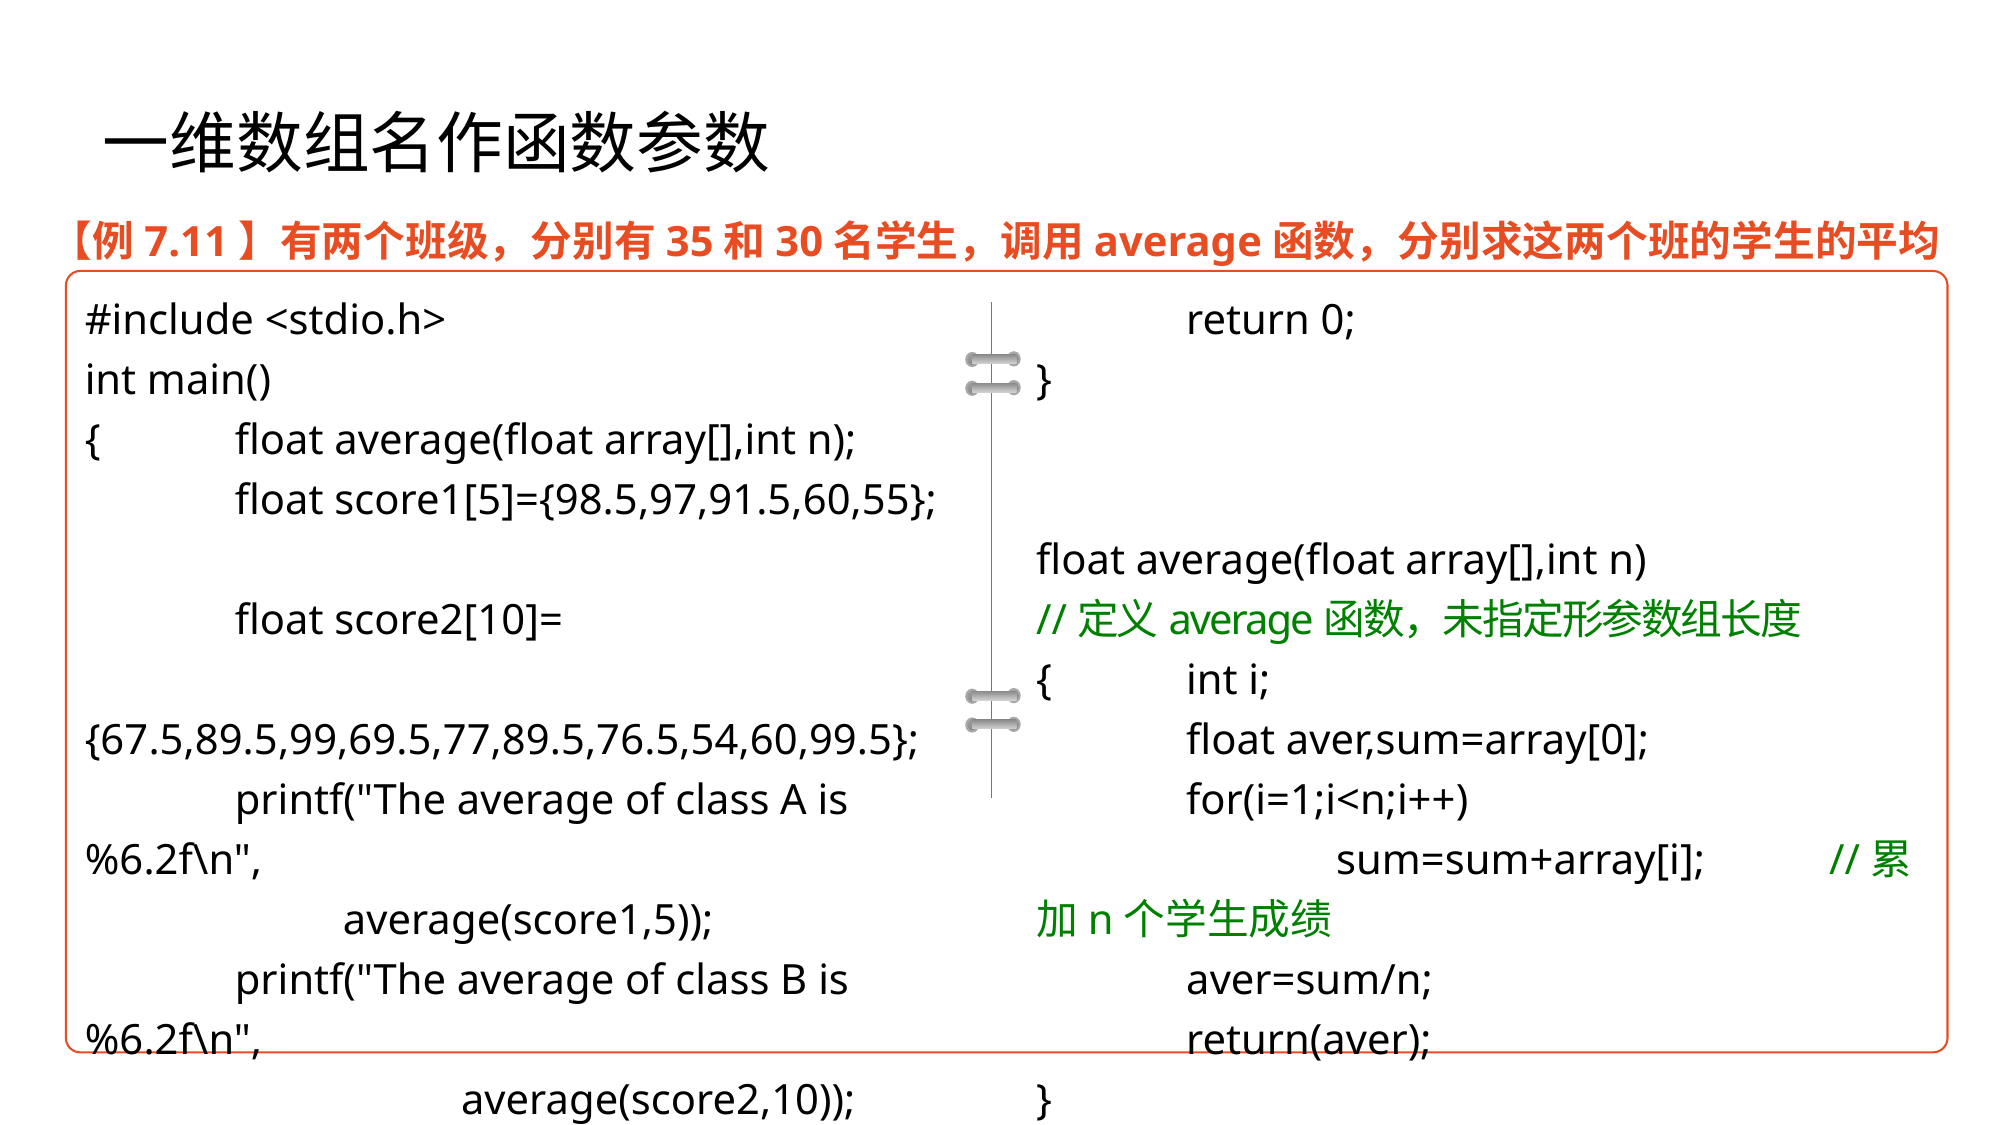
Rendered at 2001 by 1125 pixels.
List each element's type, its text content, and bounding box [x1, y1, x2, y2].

text_box #include <stdio.h> int main() { float average(float array[],int n); float score1[5]={98.5,97,91.5,60,55}; float score2[10]= {67.5,89.5,99,69.5,77,89.5,76.5,54,60,99.5}; printf("The average of class A is %6.2f\n", average(score1,5)); printf("The average of class B is %6.2f\n", average(score2,10)); return 0; } float average(float array[],int n) //定义average函数，未指定形参数组长度 { int i; float aver,sum=array[0]; for(i=1;i<n;i++) sum=sum+array[i]; //累加n个学生成绩 aver=sum/n; return(aver); } [64, 269, 1949, 1054]
title 一维数组名作函数参数 [87, 37, 1813, 182]
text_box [966, 352, 1020, 395]
list 【例7.11】有两个班级，分别有35和30名学生，调用average函数，分别求这两个班的学生的平均成绩。 [35, 182, 1978, 274]
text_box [966, 689, 1020, 732]
